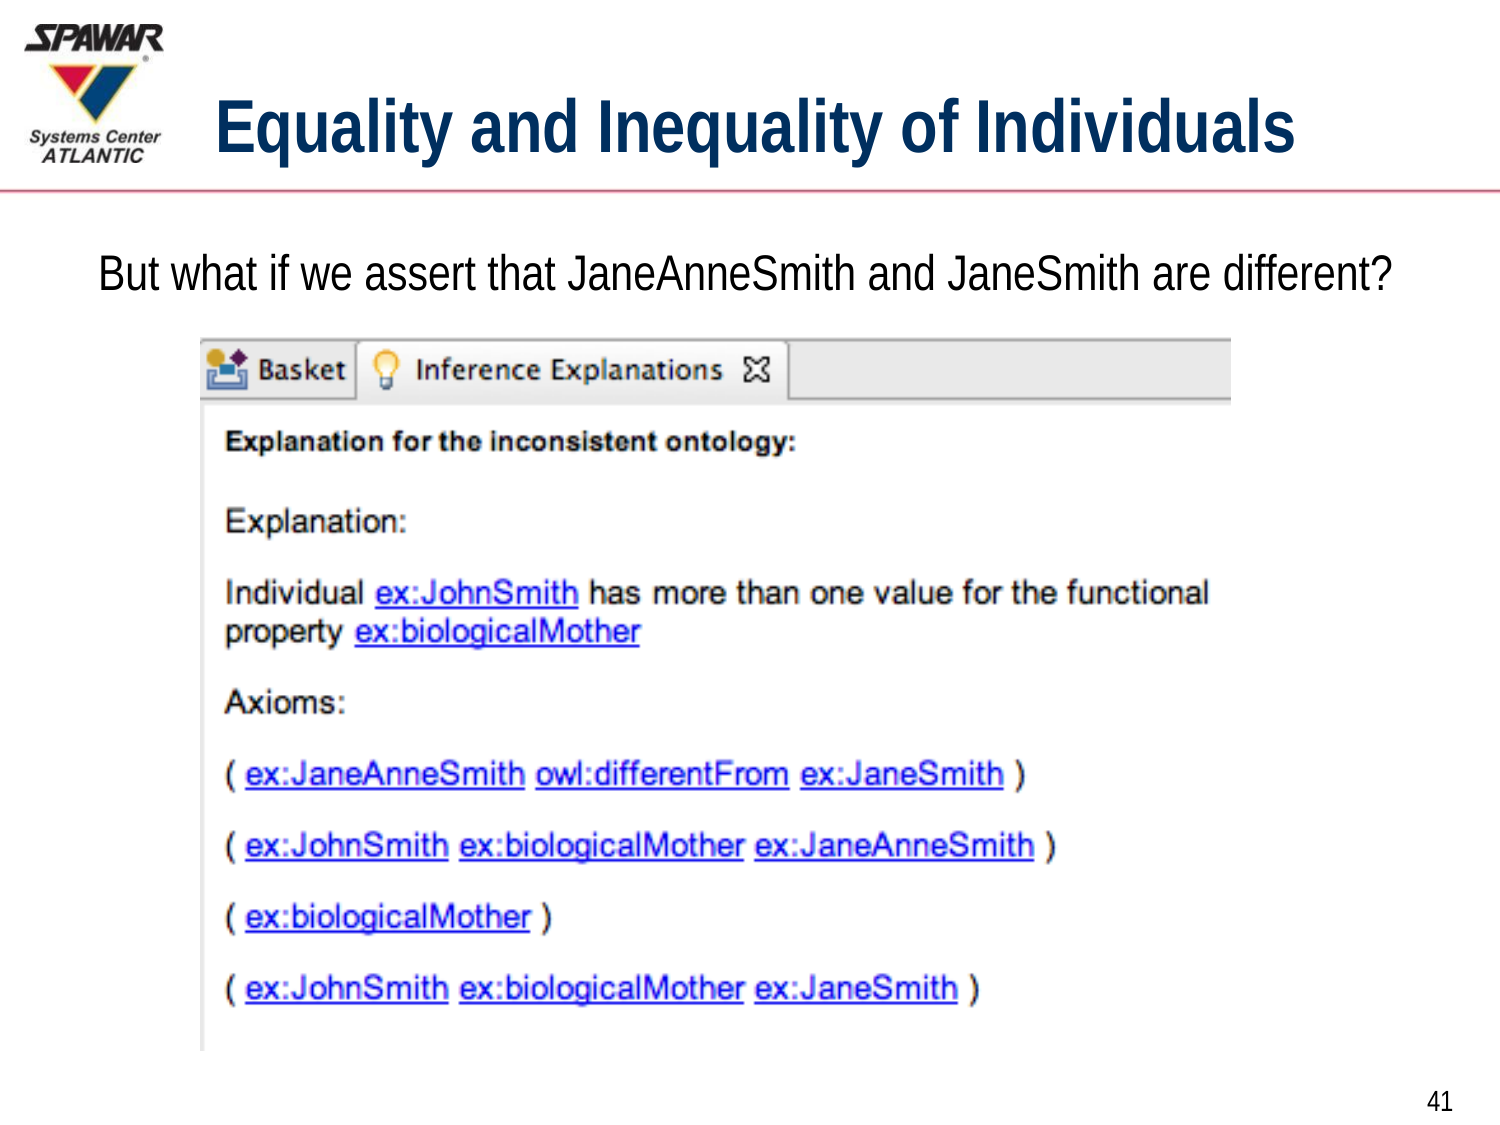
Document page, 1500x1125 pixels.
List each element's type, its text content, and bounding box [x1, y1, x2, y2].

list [199, 337, 1232, 1051]
picture [24, 24, 164, 163]
picture [0, 187, 1500, 200]
text_box But what if we assert that JaneAnneSmith and JaneSmith are different? [83, 232, 1461, 308]
title Equality and Inequality of Individuals [199, 32, 1426, 176]
